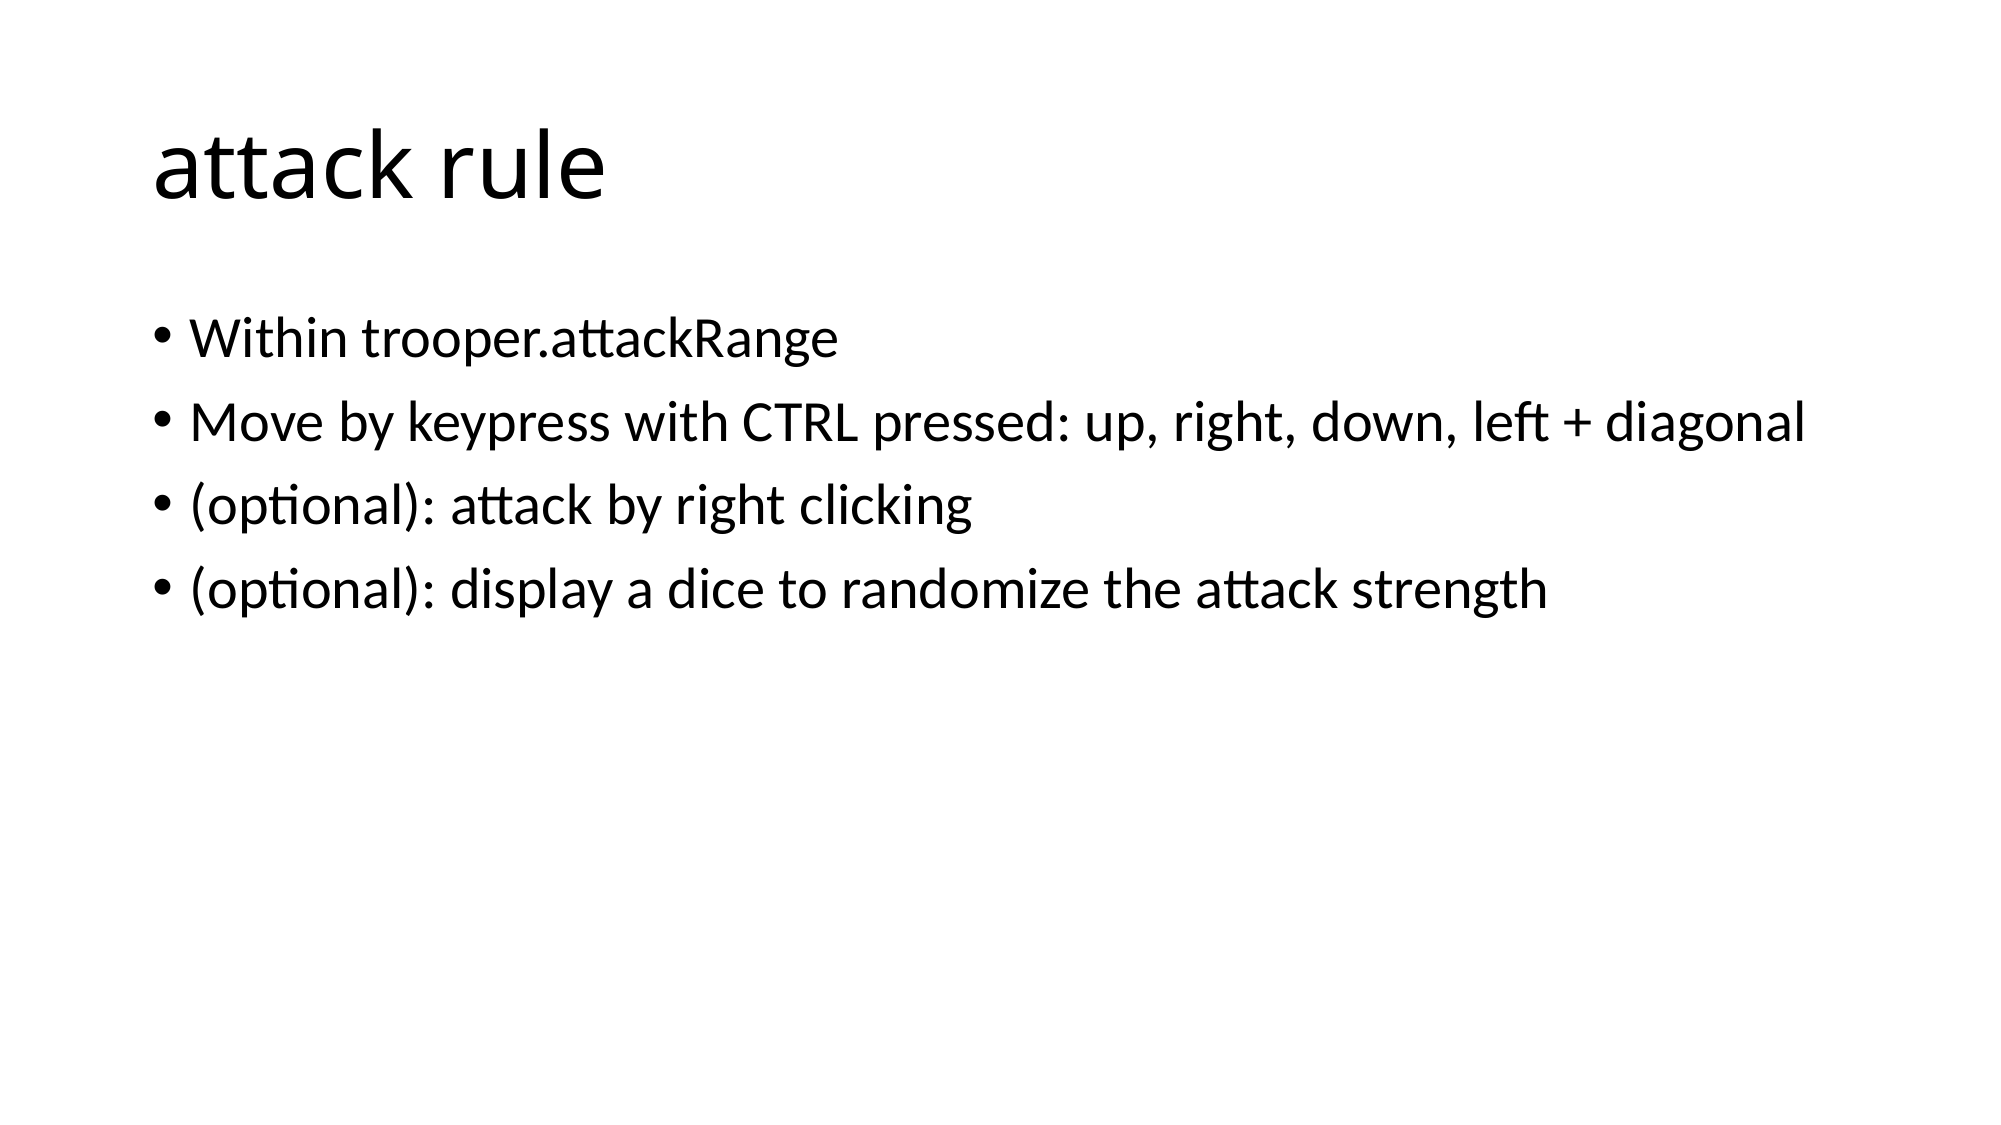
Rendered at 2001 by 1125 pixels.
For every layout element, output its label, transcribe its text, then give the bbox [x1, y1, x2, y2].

title attack rule [137, 59, 1863, 278]
list Within trooper.attackRange Move by keypress with CTRL pressed: up, right, down, left + diagonal (optional): attack by right clicking (optional): display a dice to randomize the attack strength [137, 299, 1863, 1014]
